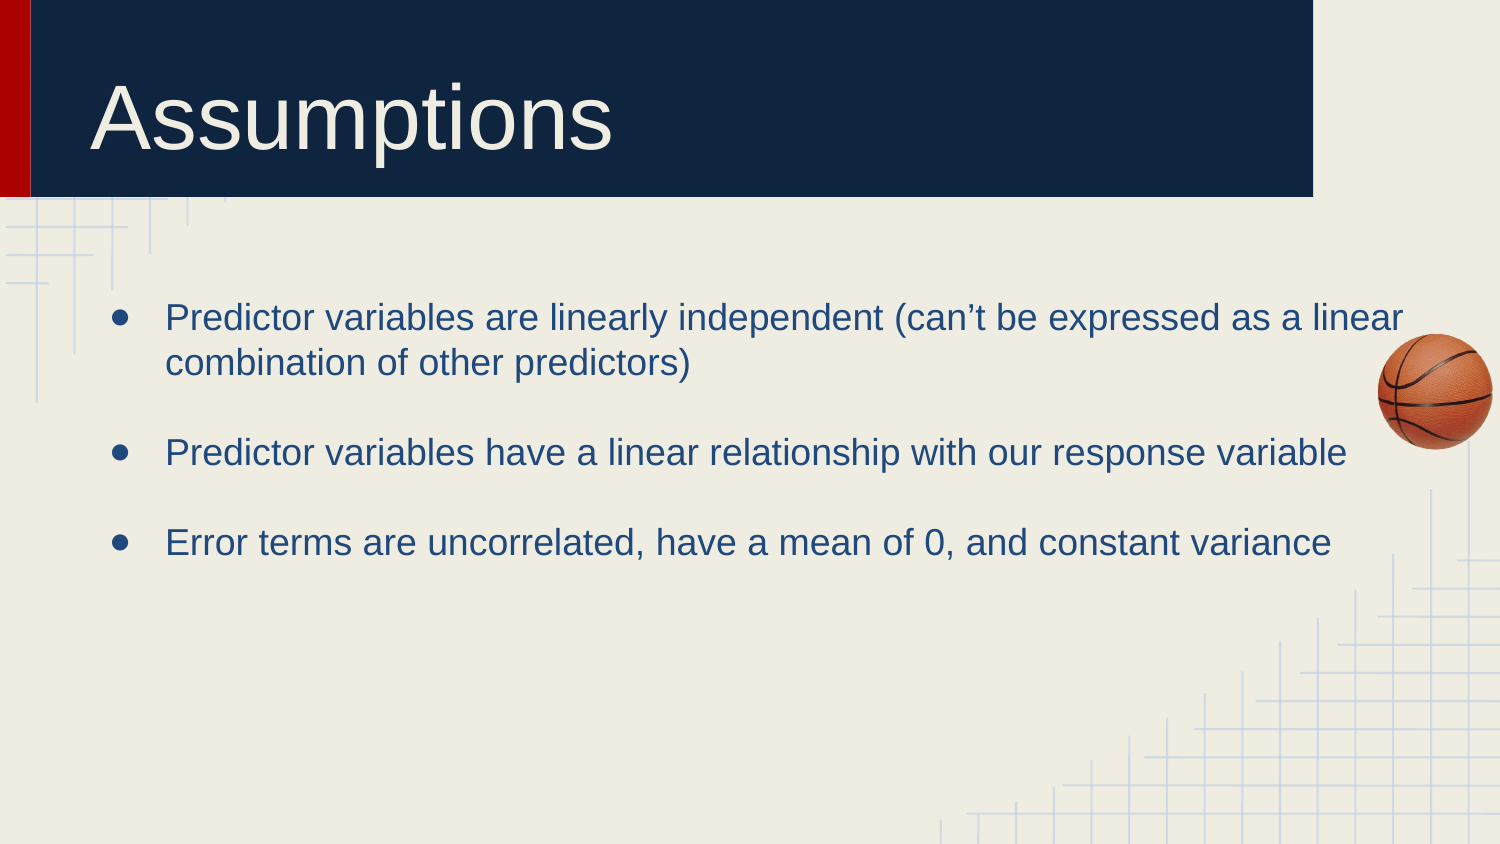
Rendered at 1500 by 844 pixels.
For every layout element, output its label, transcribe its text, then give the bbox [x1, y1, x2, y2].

title Assumptions [75, 16, 1276, 183]
list Predictor variables are linearly independent (can’t be expressed as a linear combination of other predictors) Predictor variables have a linear relationship with our response variable Error terms are uncorrelated, have a mean of 0, and constant variance [75, 278, 1425, 844]
picture [1371, 327, 1500, 457]
